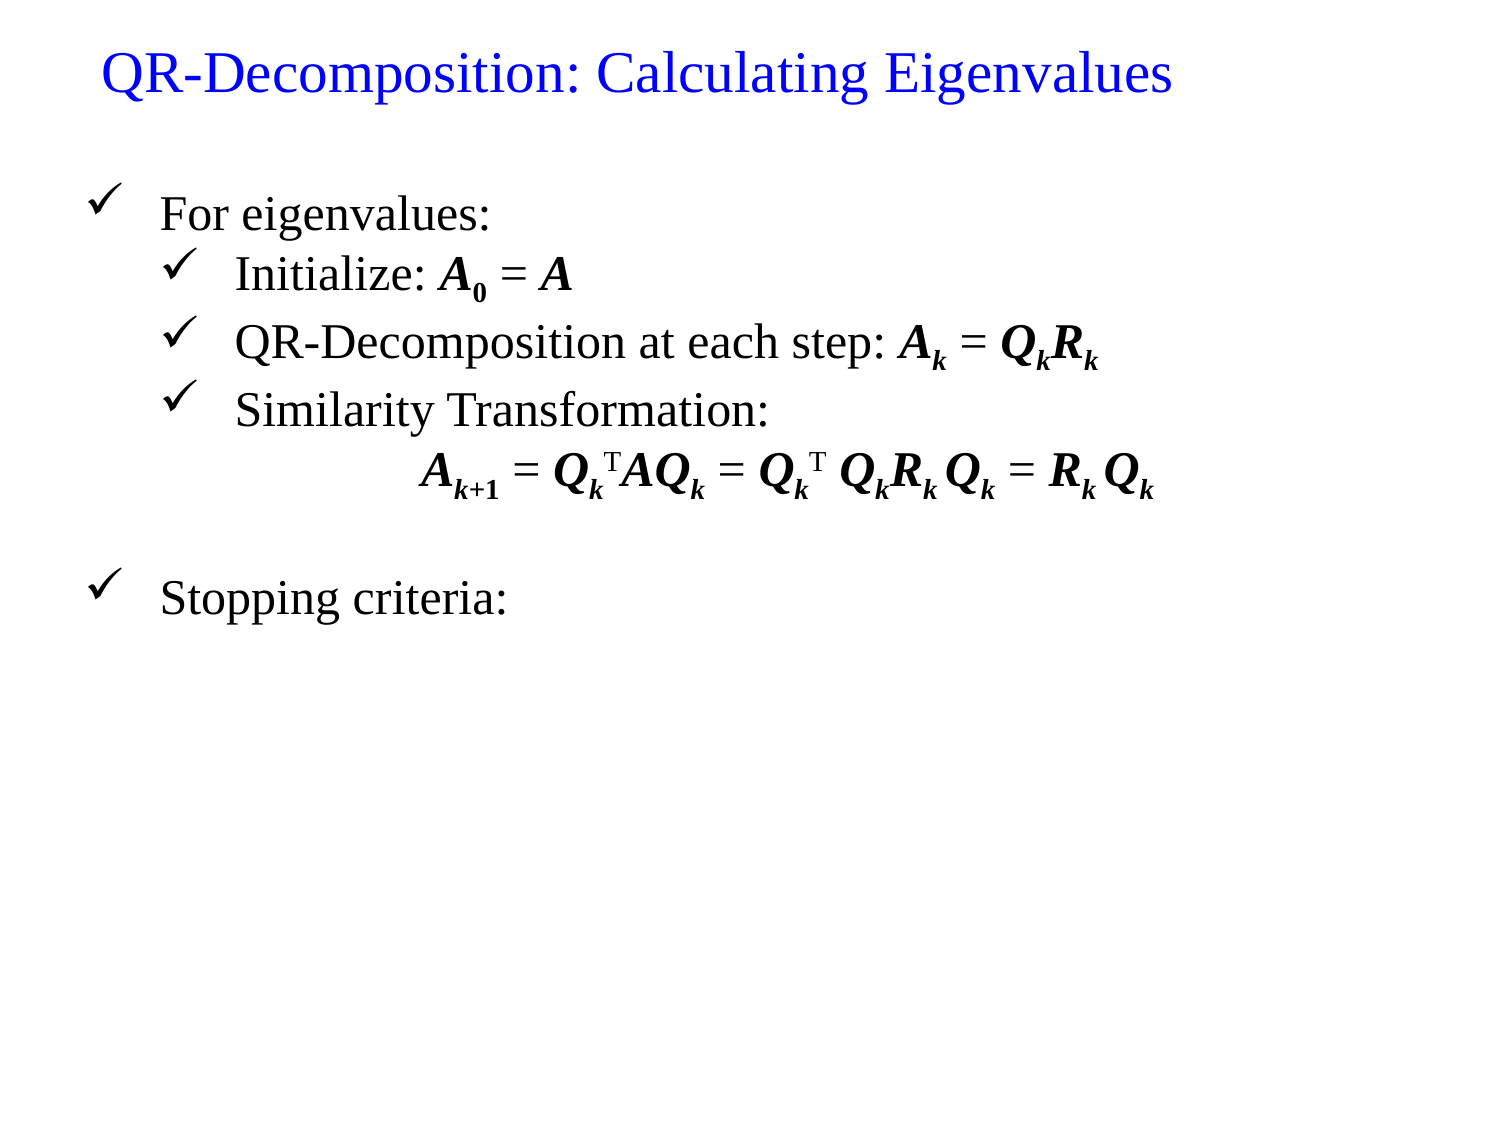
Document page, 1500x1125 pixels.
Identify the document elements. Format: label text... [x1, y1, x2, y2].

title QR-Decomposition: Calculating Eigenvalues [86, 14, 1381, 131]
